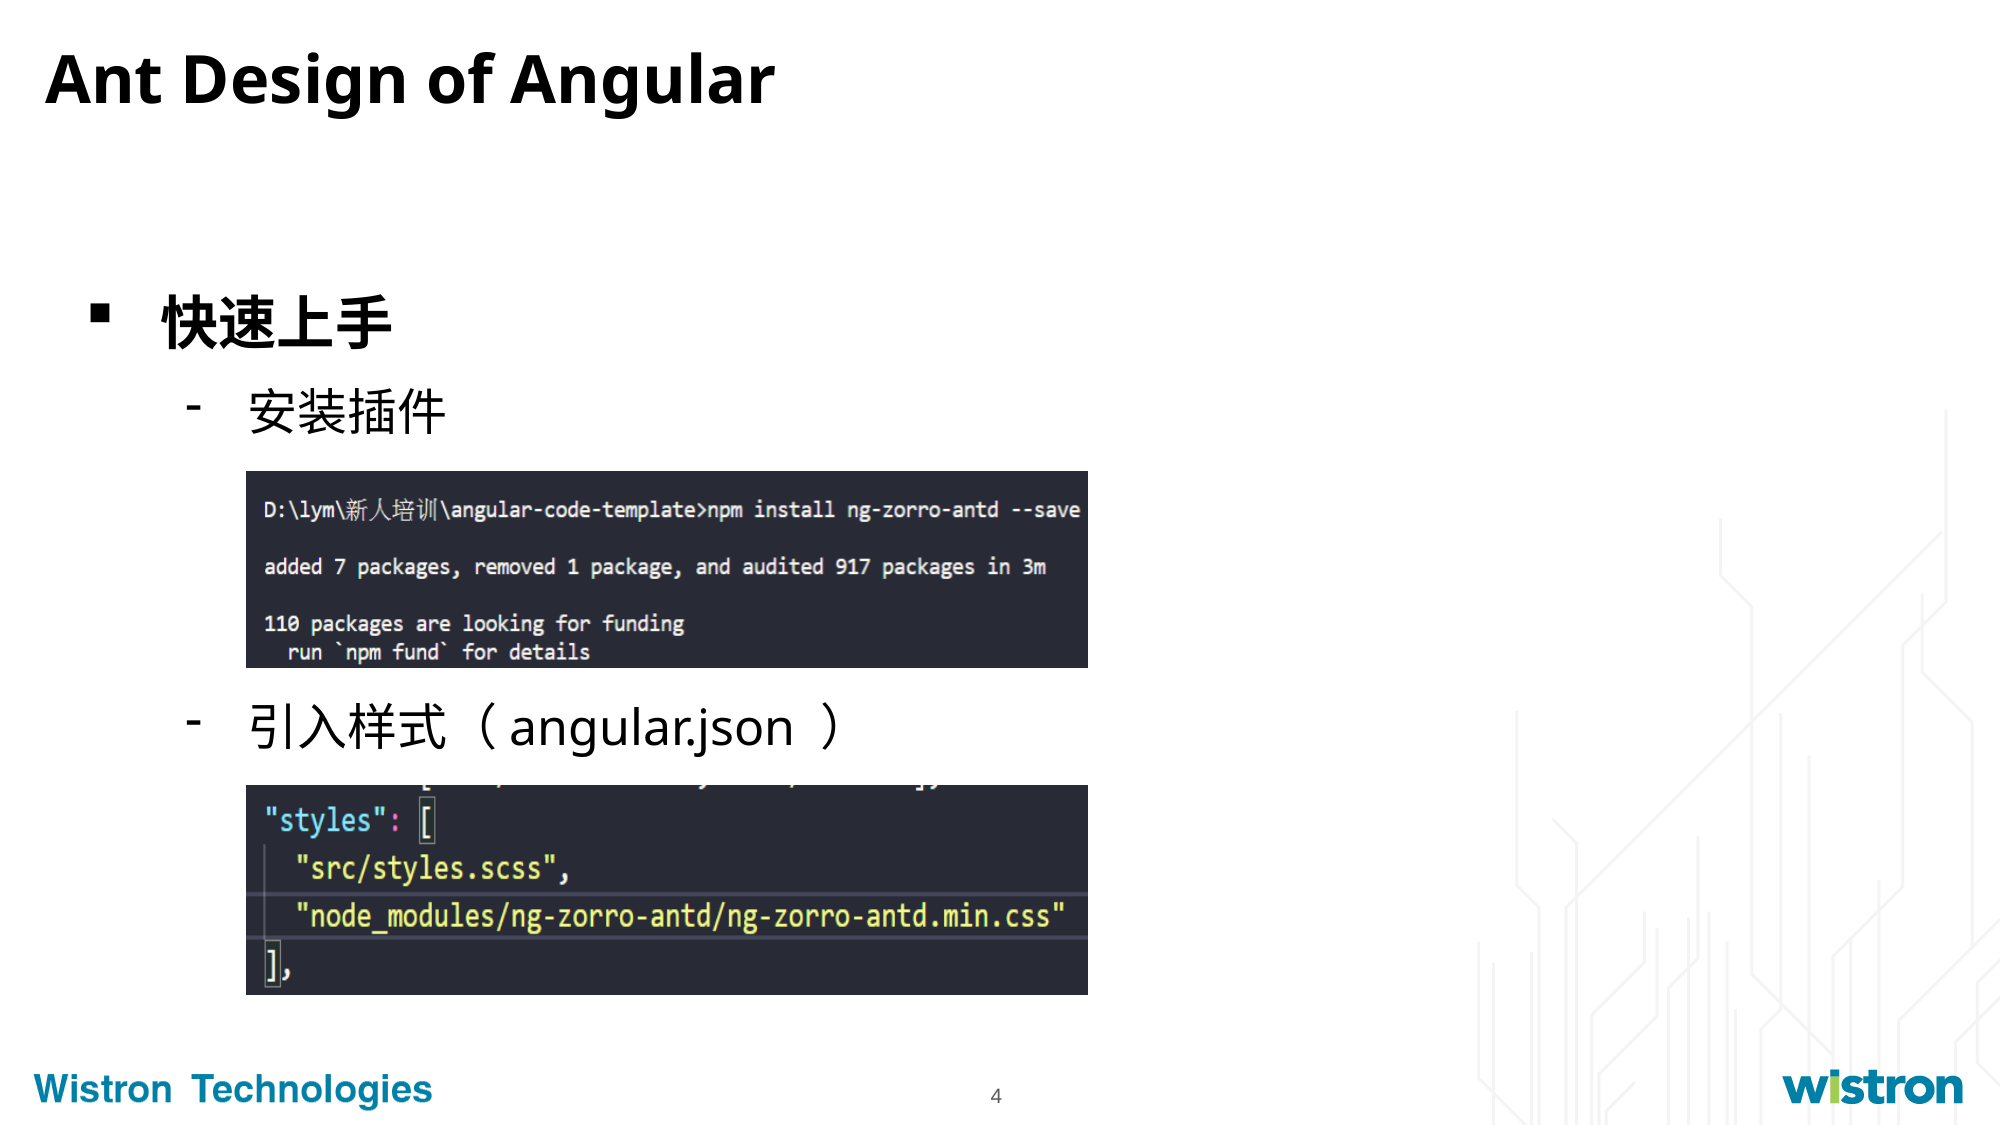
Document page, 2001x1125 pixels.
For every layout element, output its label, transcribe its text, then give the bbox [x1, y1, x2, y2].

text_box 快速上手 安装插件 引入样式（angular.json ） [70, 260, 1958, 1036]
text_box Ant Design of Angular [30, 29, 1764, 125]
picture [0, 1072, 435, 1125]
picture [246, 785, 1088, 995]
picture [246, 471, 1088, 668]
picture [1471, 408, 2000, 1125]
text_box 4 [938, 1074, 1055, 1125]
